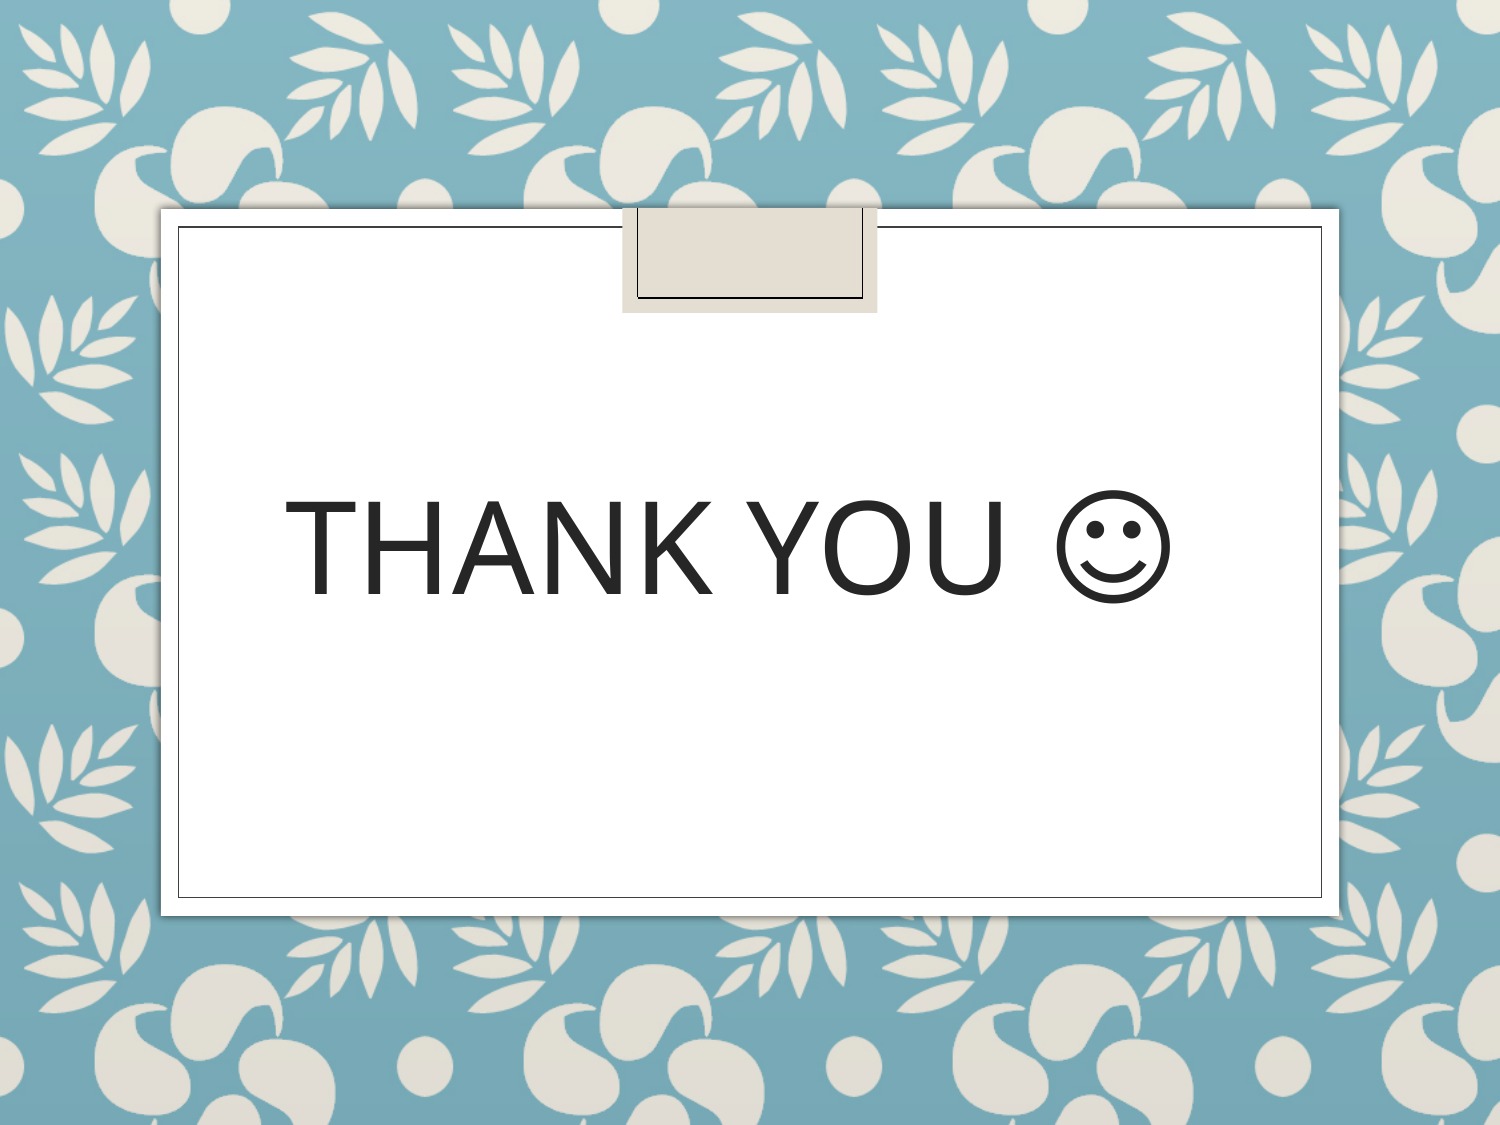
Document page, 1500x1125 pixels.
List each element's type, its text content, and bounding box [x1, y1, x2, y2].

title THANK YOU ☺ [192, 343, 1308, 769]
